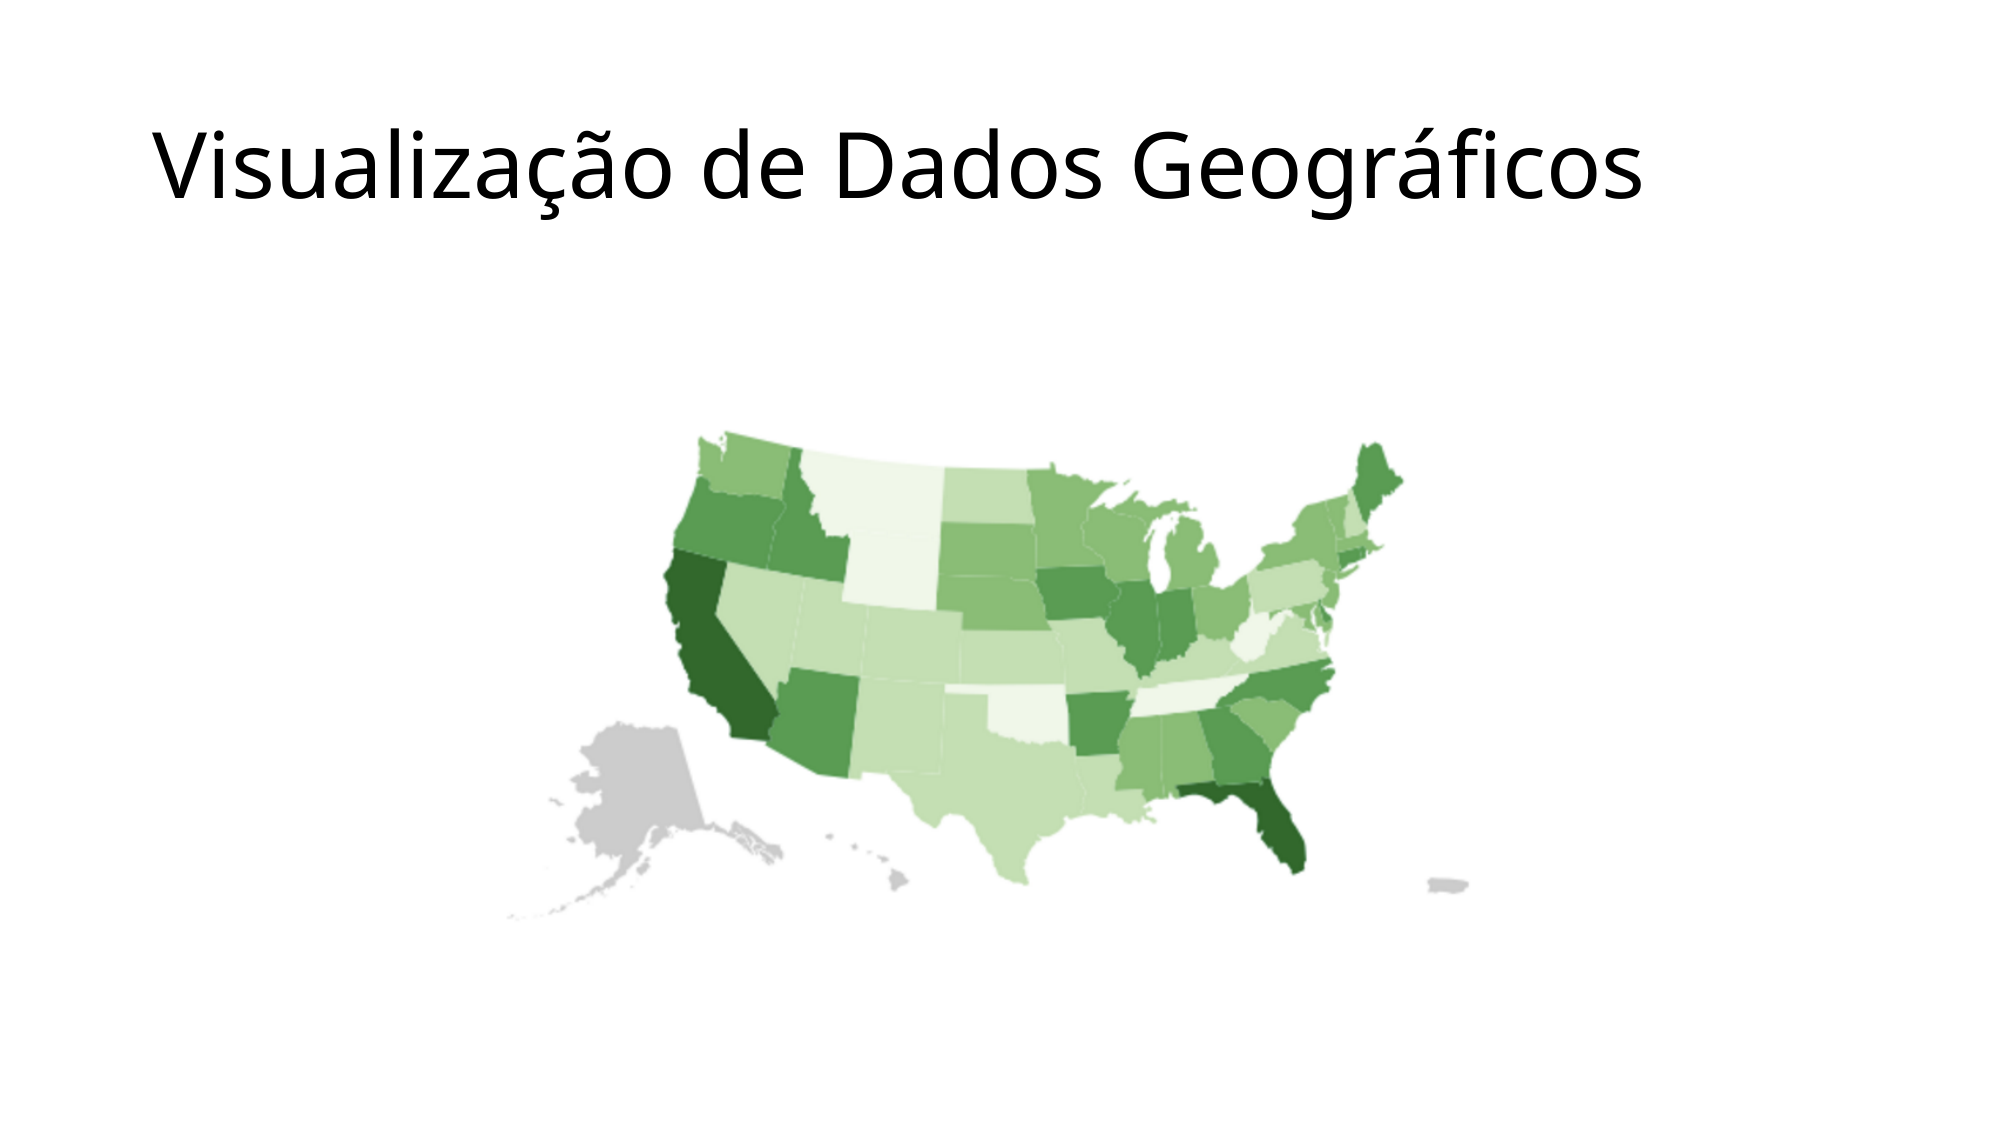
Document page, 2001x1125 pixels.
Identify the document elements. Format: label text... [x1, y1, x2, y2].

title Visualização de Dados Geográficos [137, 59, 1863, 278]
picture [464, 339, 1536, 974]
